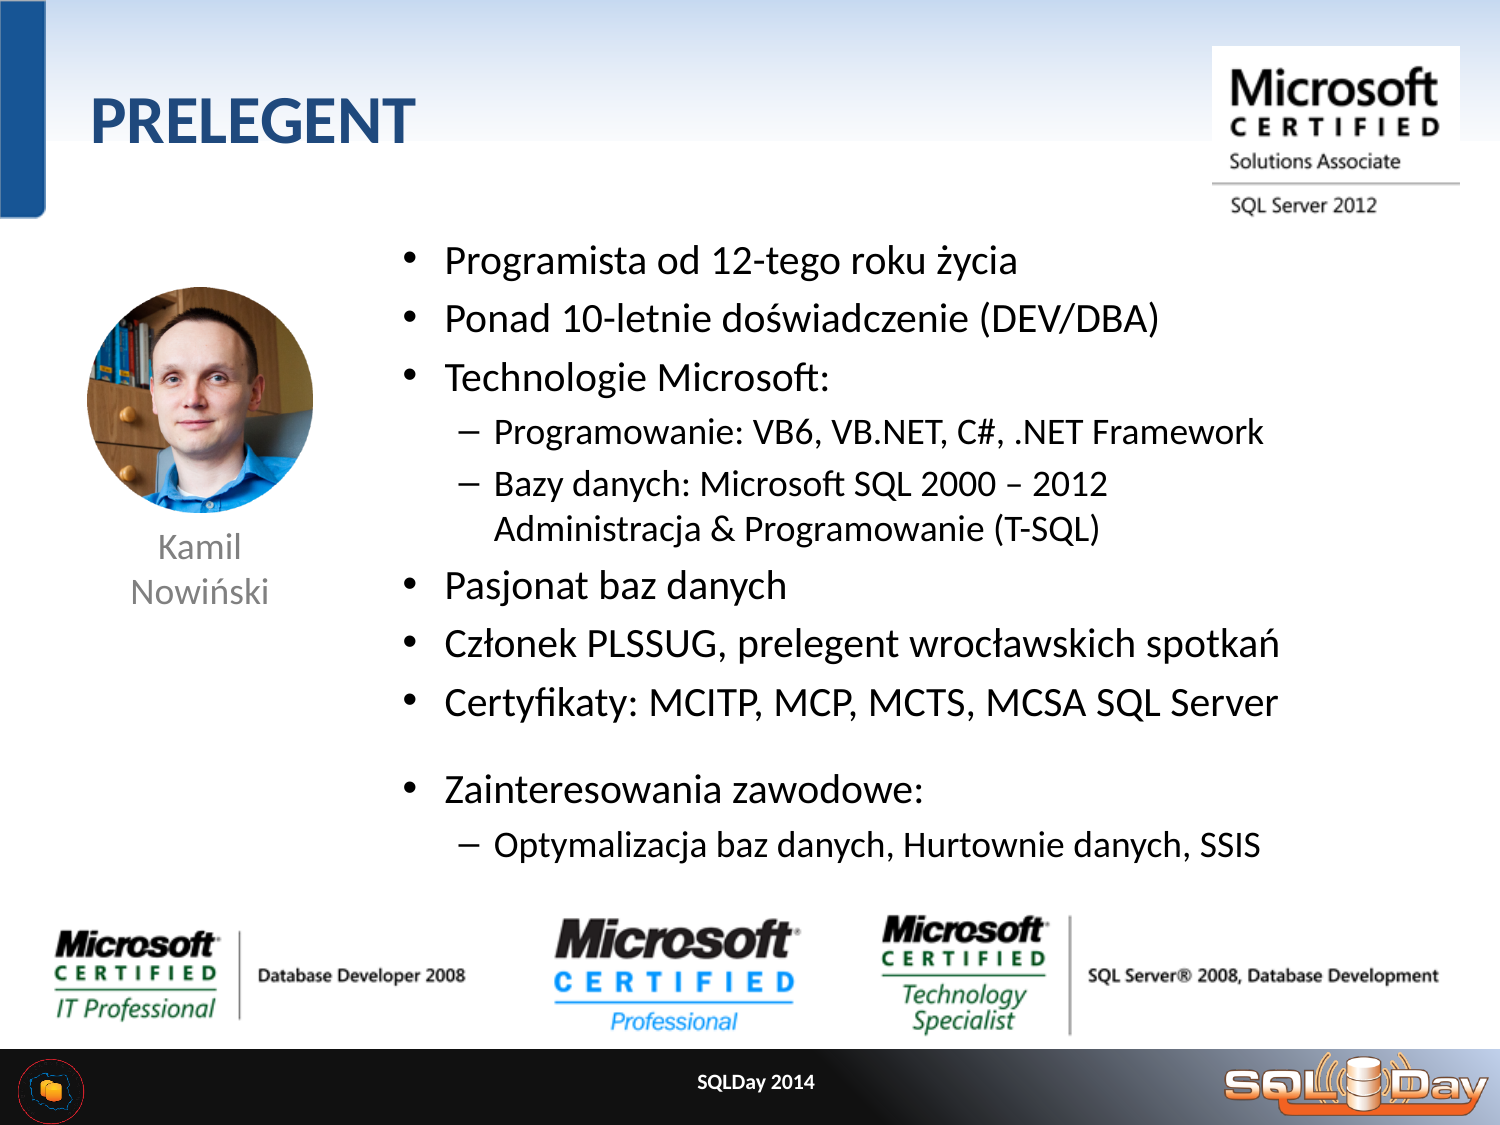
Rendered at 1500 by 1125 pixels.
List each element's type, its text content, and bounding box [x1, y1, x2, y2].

list Programista od 12-tego roku życia Ponad 10-letnie doświadczenie (DEV/DBA) Technologie Microsoft: Programowanie: VB6, VB.NET, C#, .NET Framework Bazy danych: Microsoft SQL 2000 – 2012 Administracja & Programowanie (T-SQL) Pasjonat baz danych Członek PLSSUG, prelegent wrocławskich spotkań Certyfikaty: MCITP, MCP, MCTS, MCSA SQL Server Zainteresowania zawodowe: Optymalizacja baz danych, Hurtownie danych, SSIS [387, 224, 1425, 904]
picture [1212, 46, 1460, 233]
title PRELEGENT [75, 45, 1211, 188]
picture [0, 0, 46, 219]
picture [27, 906, 1473, 1042]
footer SQLDay 2014 [425, 1050, 1088, 1113]
text_box Kamil Nowiński [87, 520, 313, 620]
picture [16, 1057, 85, 1125]
picture [87, 287, 313, 513]
picture [1224, 1052, 1489, 1116]
